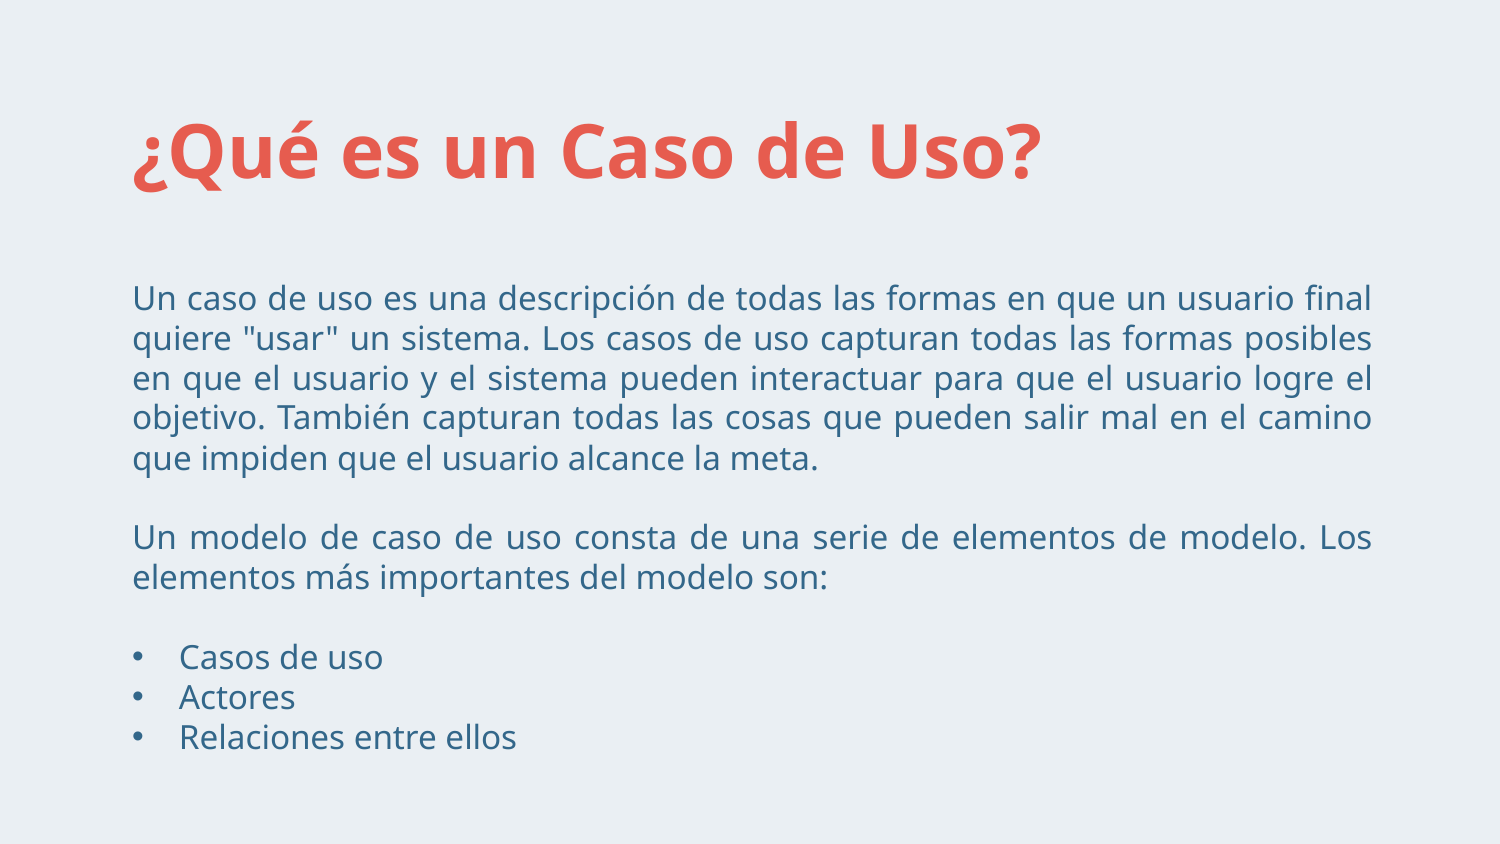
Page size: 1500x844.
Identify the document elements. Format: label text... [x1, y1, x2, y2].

title ¿Qué es un Caso de Uso? [116, 88, 1390, 190]
list Un caso de uso es una descripción de todas las formas en que un usuario final quiere "usar" un sistema. Los casos de uso capturan todas las formas posibles en que el usuario y el sistema pueden interactuar para que el usuario logre el objetivo. También capturan todas las cosas que pueden salir mal en el camino que impiden que el usuario alcance la meta. Un modelo de caso de uso consta de una serie de elementos de modelo. Los elementos más importantes del modelo son: Casos de uso Actores Relaciones entre ellos [116, 261, 1390, 789]
